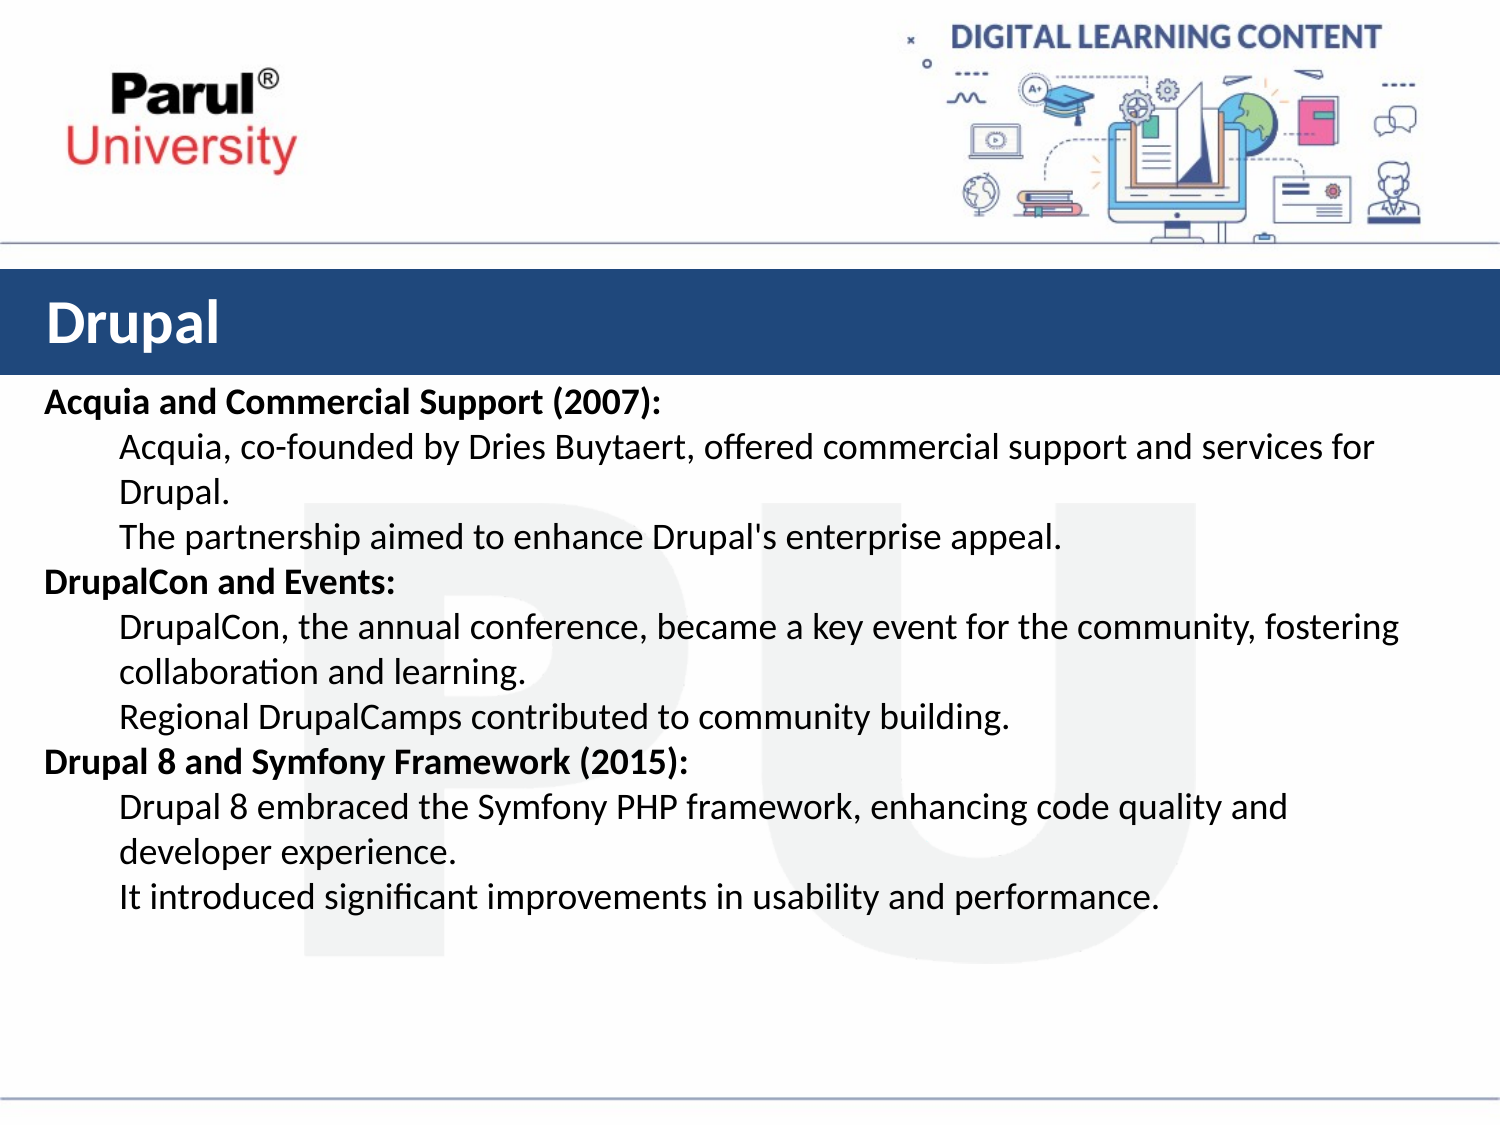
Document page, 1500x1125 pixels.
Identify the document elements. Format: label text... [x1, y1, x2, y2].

text_box Acquia and Commercial Support (2007): Acquia, co-founded by Dries Buytaert, offered commercial support and services for Drupal. The partnership aimed to enhance Drupal's enterprise appeal. DrupalCon and Events: DrupalCon, the annual conference, became a key event for the community, fostering collaboration and learning. Regional DrupalCamps contributed to community building. Drupal 8 and Symfony Framework (2015): Drupal 8 embraced the Symfony PHP framework, enhancing code quality and developer experience. It introduced significant improvements in usability and performance. [44, 374, 1450, 1008]
picture [0, 0, 1500, 269]
title Drupal [44, 278, 1263, 374]
picture [0, 375, 1500, 1125]
